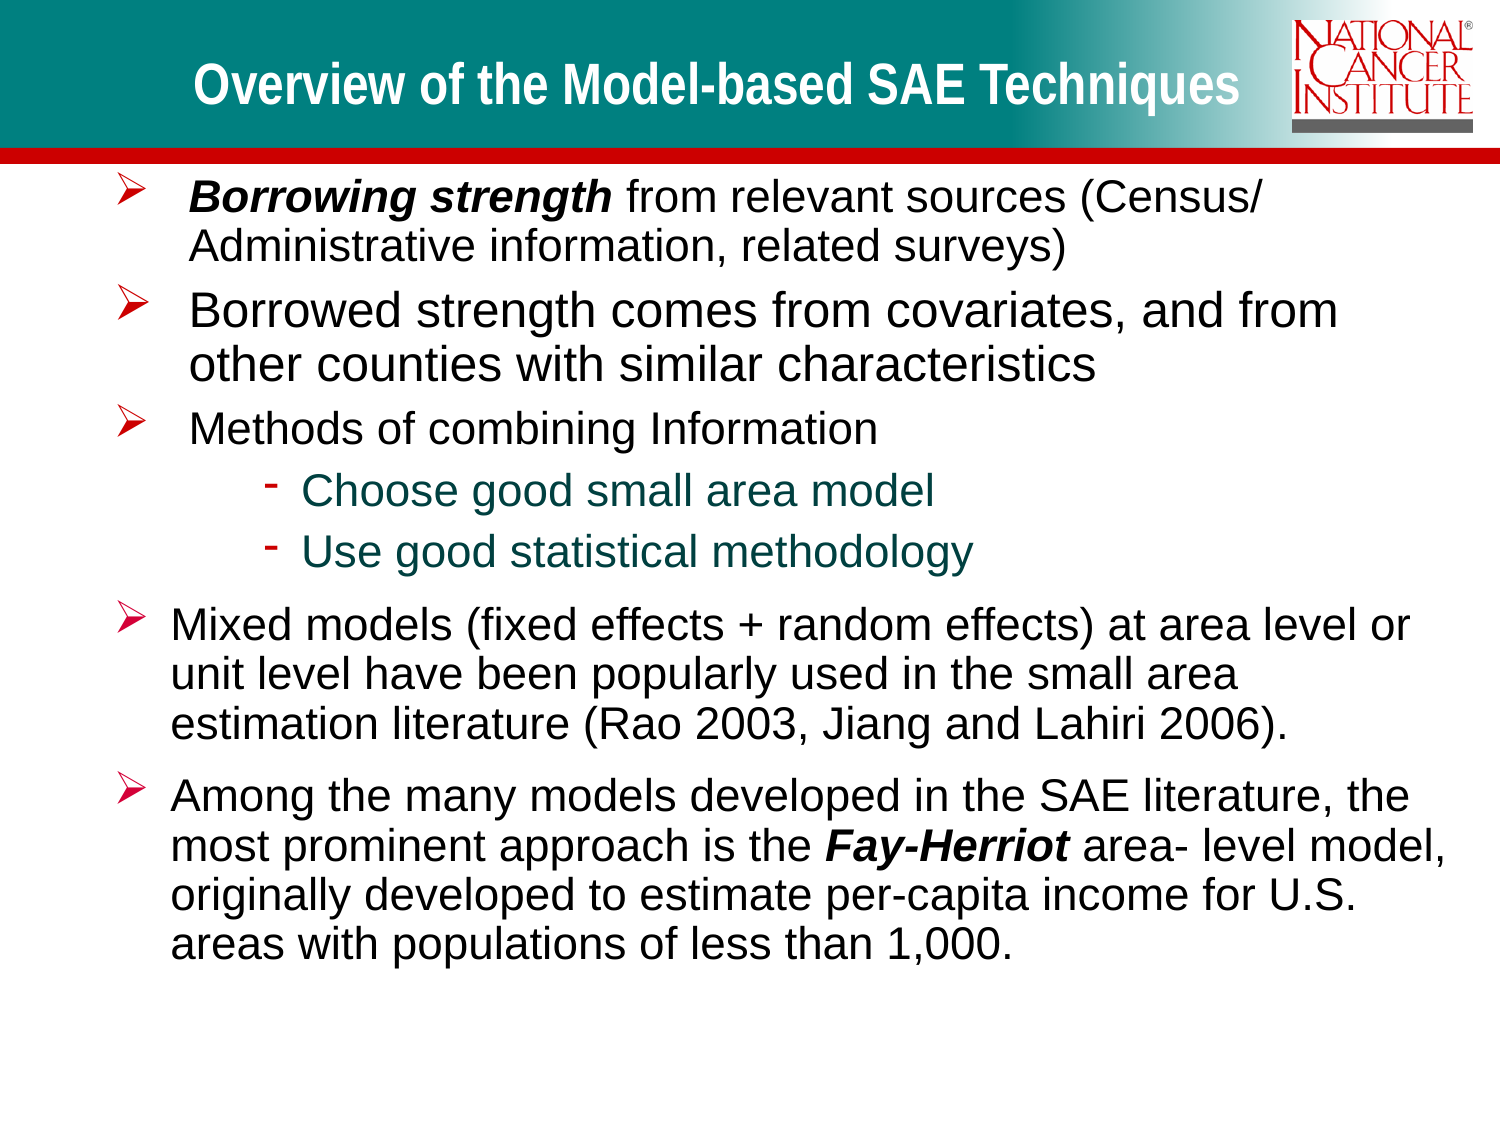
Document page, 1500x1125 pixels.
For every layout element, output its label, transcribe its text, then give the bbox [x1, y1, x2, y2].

list Borrowing strength from relevant sources (Census/ Administrative information, related surveys) Borrowed strength comes from covariates, and from other counties with similar characteristics Methods of combining Information Choose good small area model Use good statistical methodology Mixed models (fixed effects + random effects) at area level or unit level have been popularly used in the small area estimation literature (Rao 2003, Jiang and Lahiri 2006). Among the many models developed in the SAE literature, the most prominent approach is the Fay-Herriot area- level model, originally developed to estimate per-capita income for U.S. areas with populations of less than 1,000. [98, 164, 1474, 1109]
picture [1418, 20, 1473, 133]
title Overview of the Model-based SAE Techniques [17, 19, 1418, 152]
